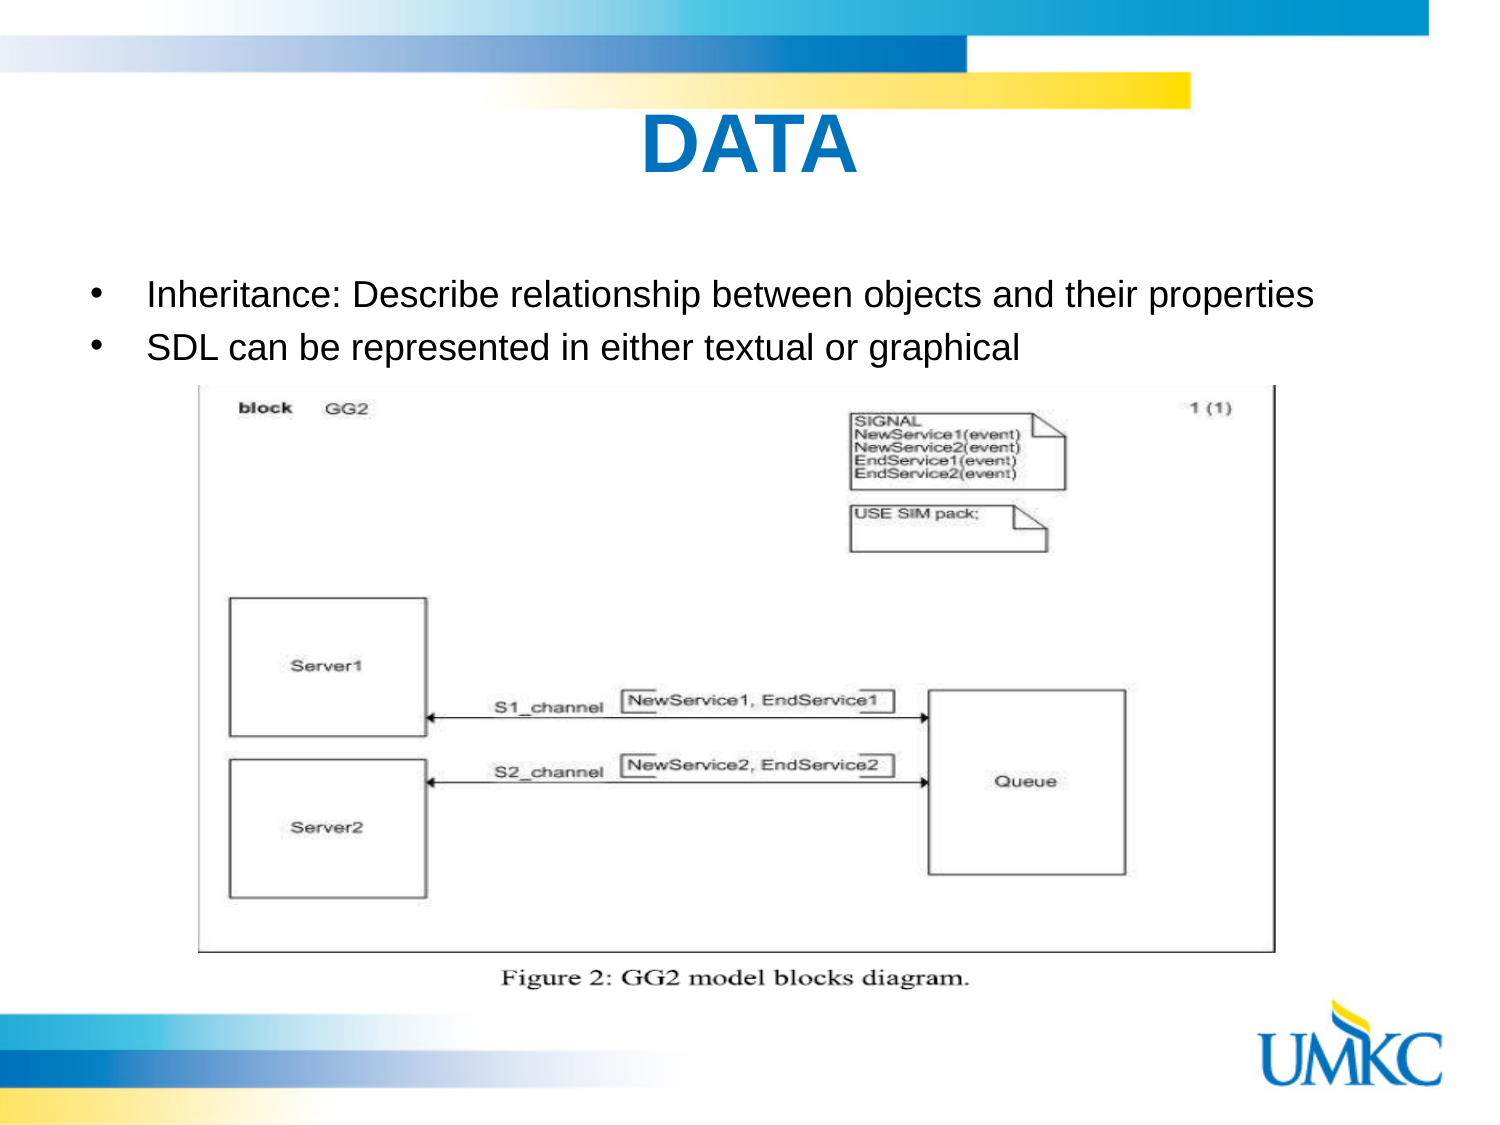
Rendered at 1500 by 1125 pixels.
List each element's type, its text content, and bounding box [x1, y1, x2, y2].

title DATA [75, 45, 1425, 233]
picture [0, 0, 1500, 1125]
list Inheritance: Describe relationship between objects and their properties SDL can be represented in either textual or graphical [75, 262, 1425, 1005]
